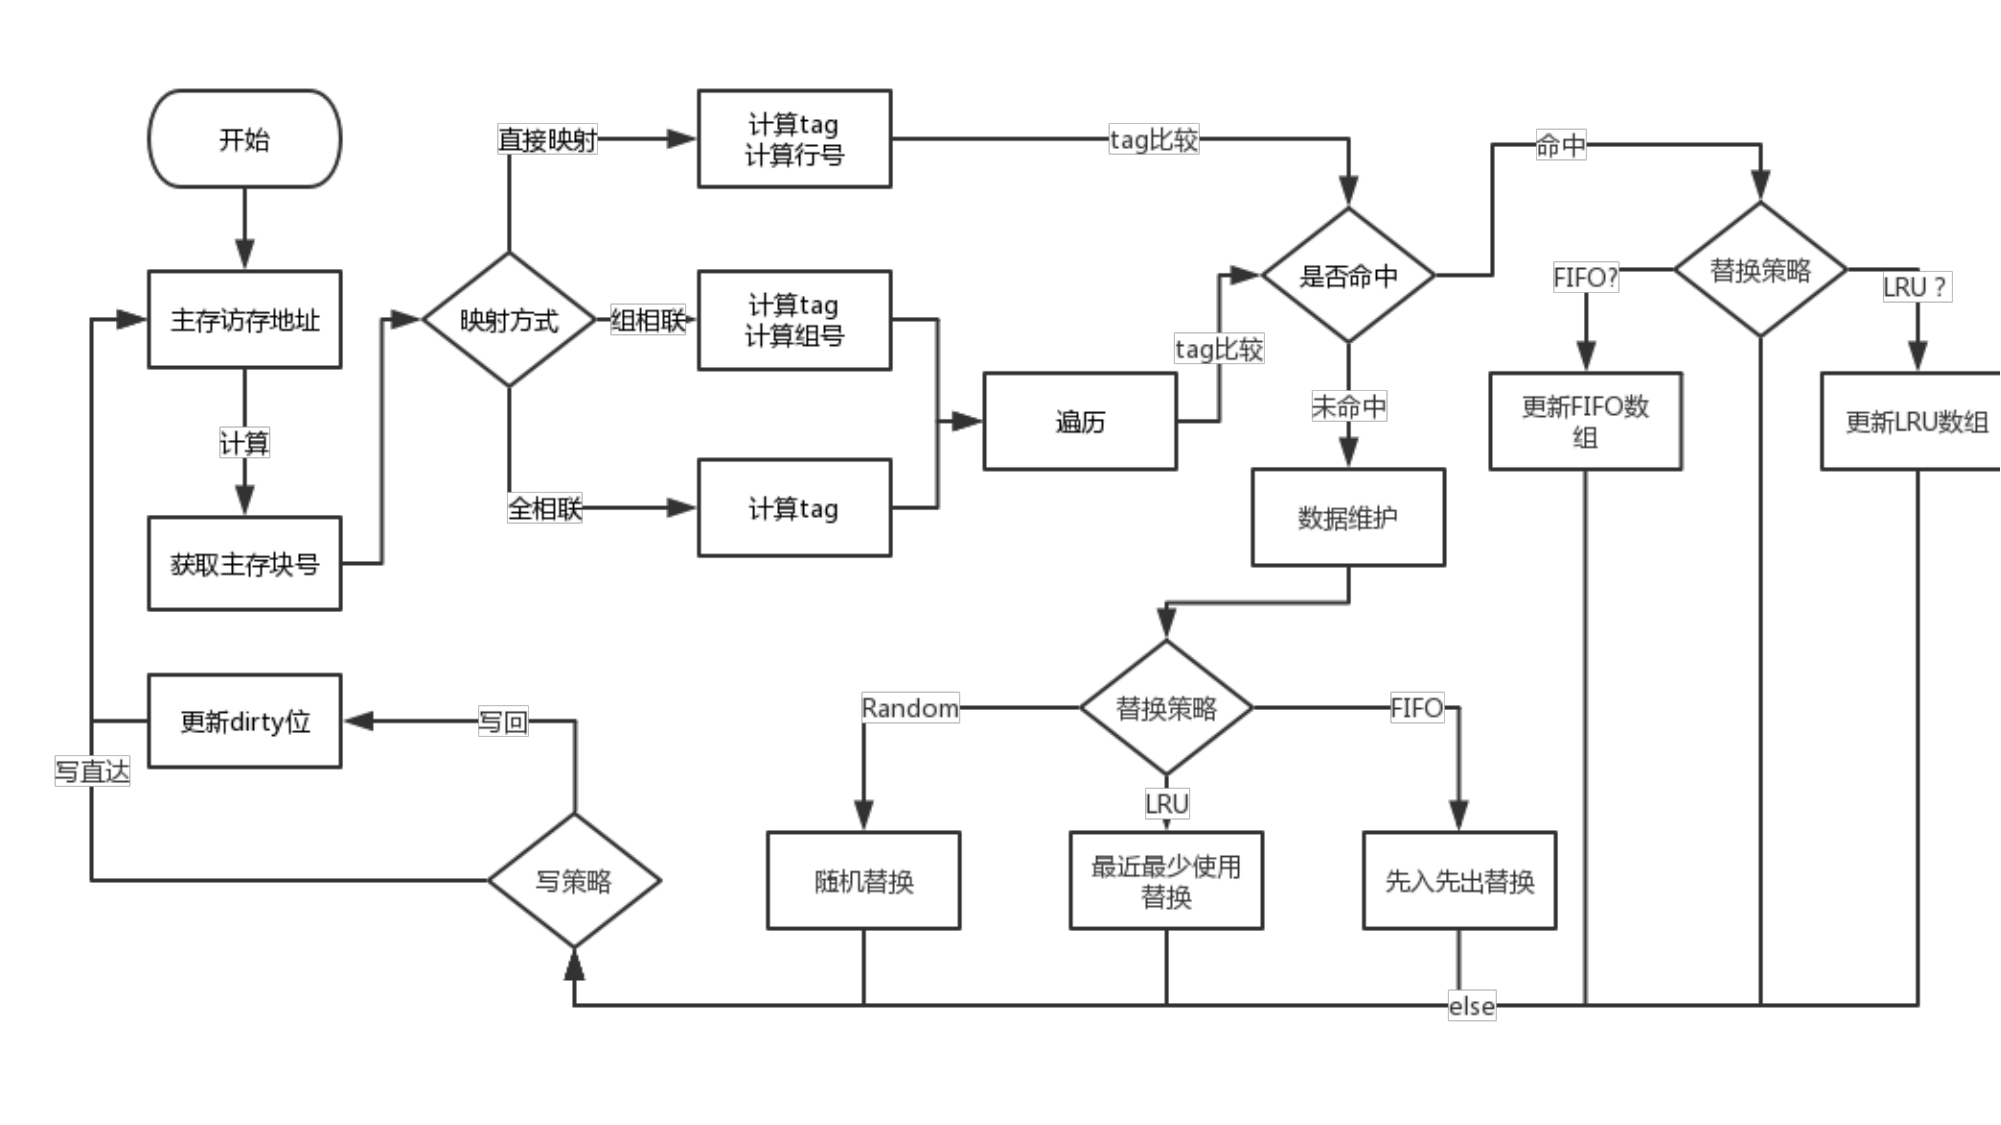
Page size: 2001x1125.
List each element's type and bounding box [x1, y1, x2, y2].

list [0, 0, 2000, 1125]
